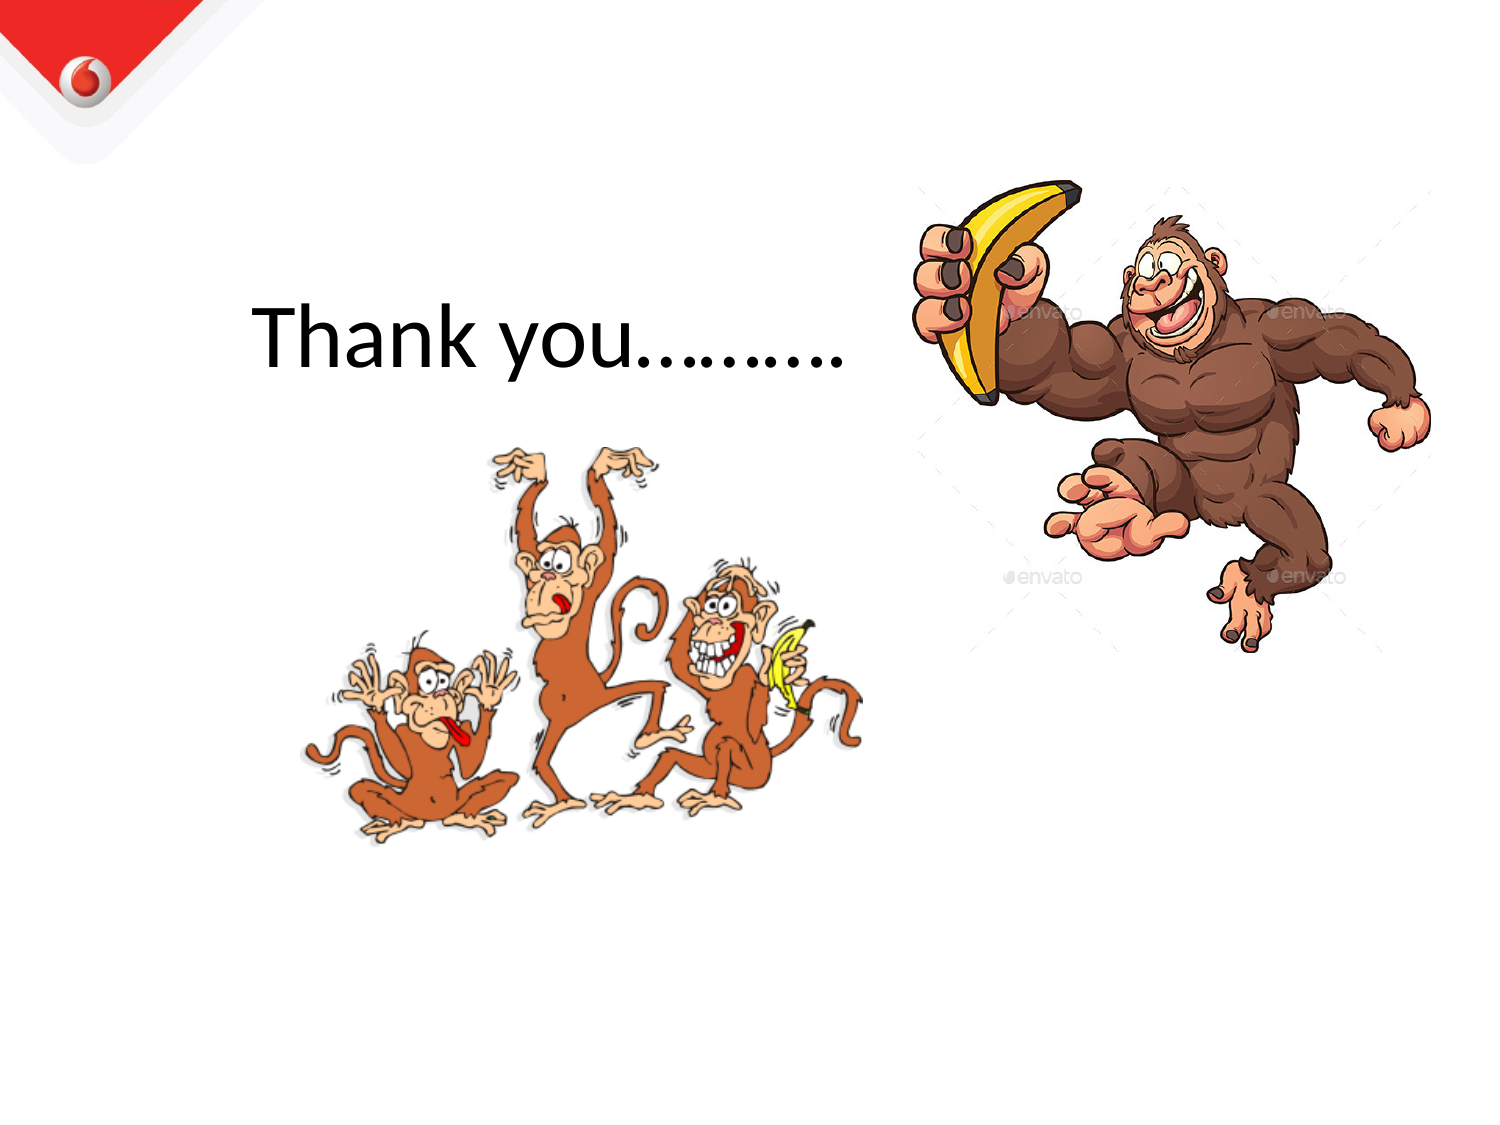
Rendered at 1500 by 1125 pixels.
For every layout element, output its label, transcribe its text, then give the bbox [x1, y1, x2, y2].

title Thank you………. [0, 237, 907, 425]
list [299, 447, 863, 858]
picture [912, 180, 1432, 653]
picture [0, 0, 790, 169]
